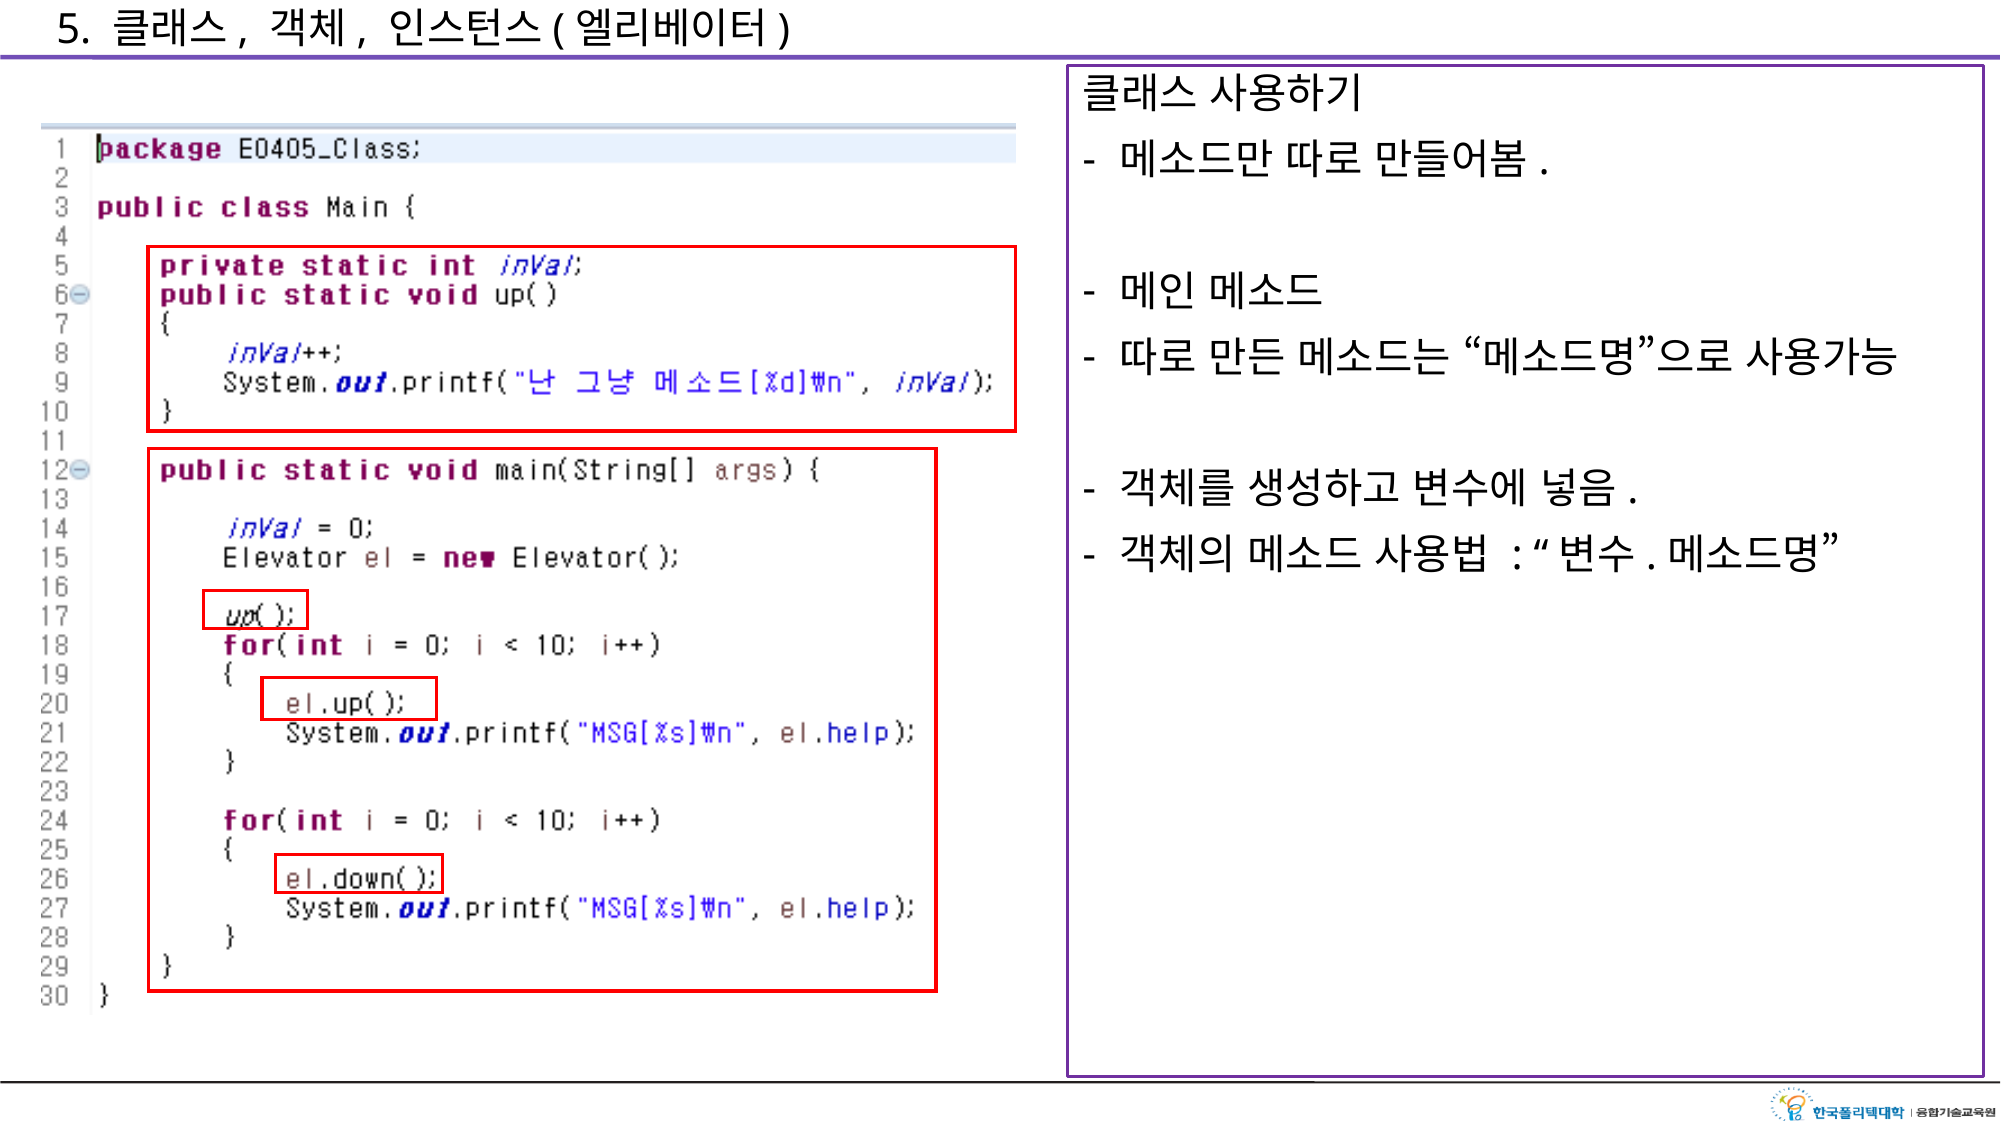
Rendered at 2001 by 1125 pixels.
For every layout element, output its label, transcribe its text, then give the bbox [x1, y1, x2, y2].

picture [1765, 1084, 1998, 1124]
list 클래스 사용하기 메소드만 따로 만들어봄. 메인 메소드 따로 만든 메소드는 “메소드명”으로 사용가능 객체를 생성하고 변수에 넣음. 객체의 메소드 사용법 : “변수.메소드명” [1066, 64, 1985, 1078]
picture [41, 123, 1016, 1015]
title 5. 클래스, 객체, 인스턴스(엘리베이터) [41, 0, 1972, 69]
